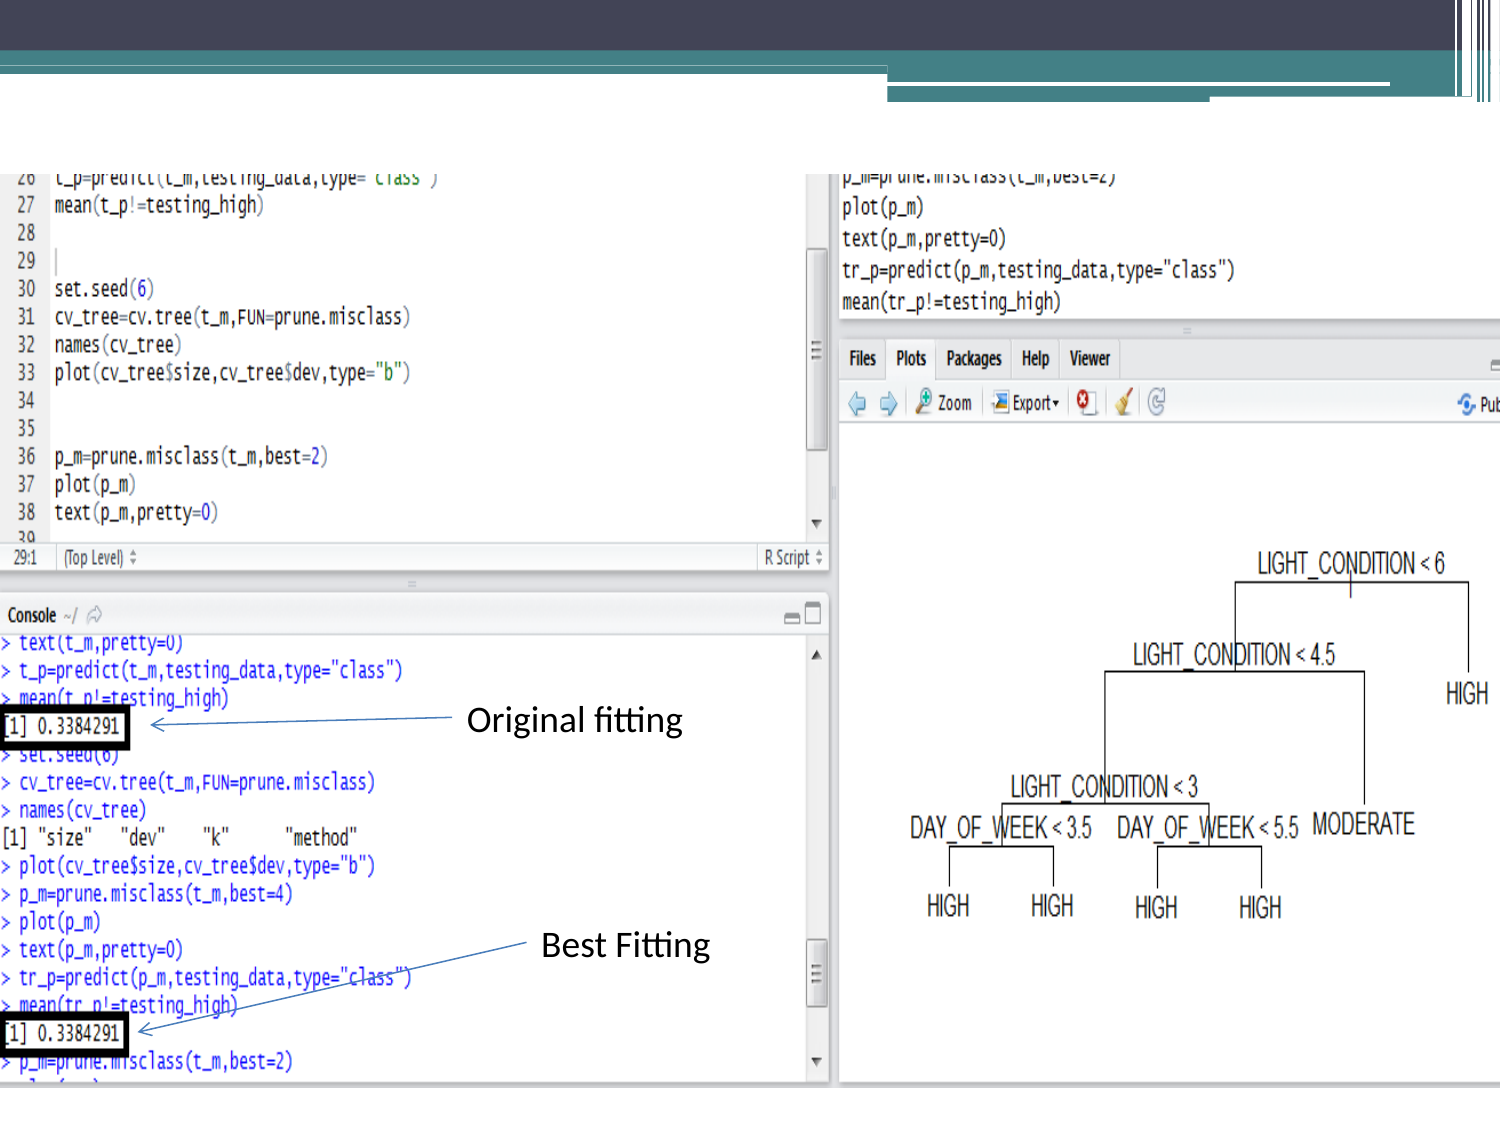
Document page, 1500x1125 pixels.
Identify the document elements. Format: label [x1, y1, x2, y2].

text_box [137, 942, 526, 1033]
picture [0, 174, 1500, 1088]
text_box [149, 717, 451, 726]
